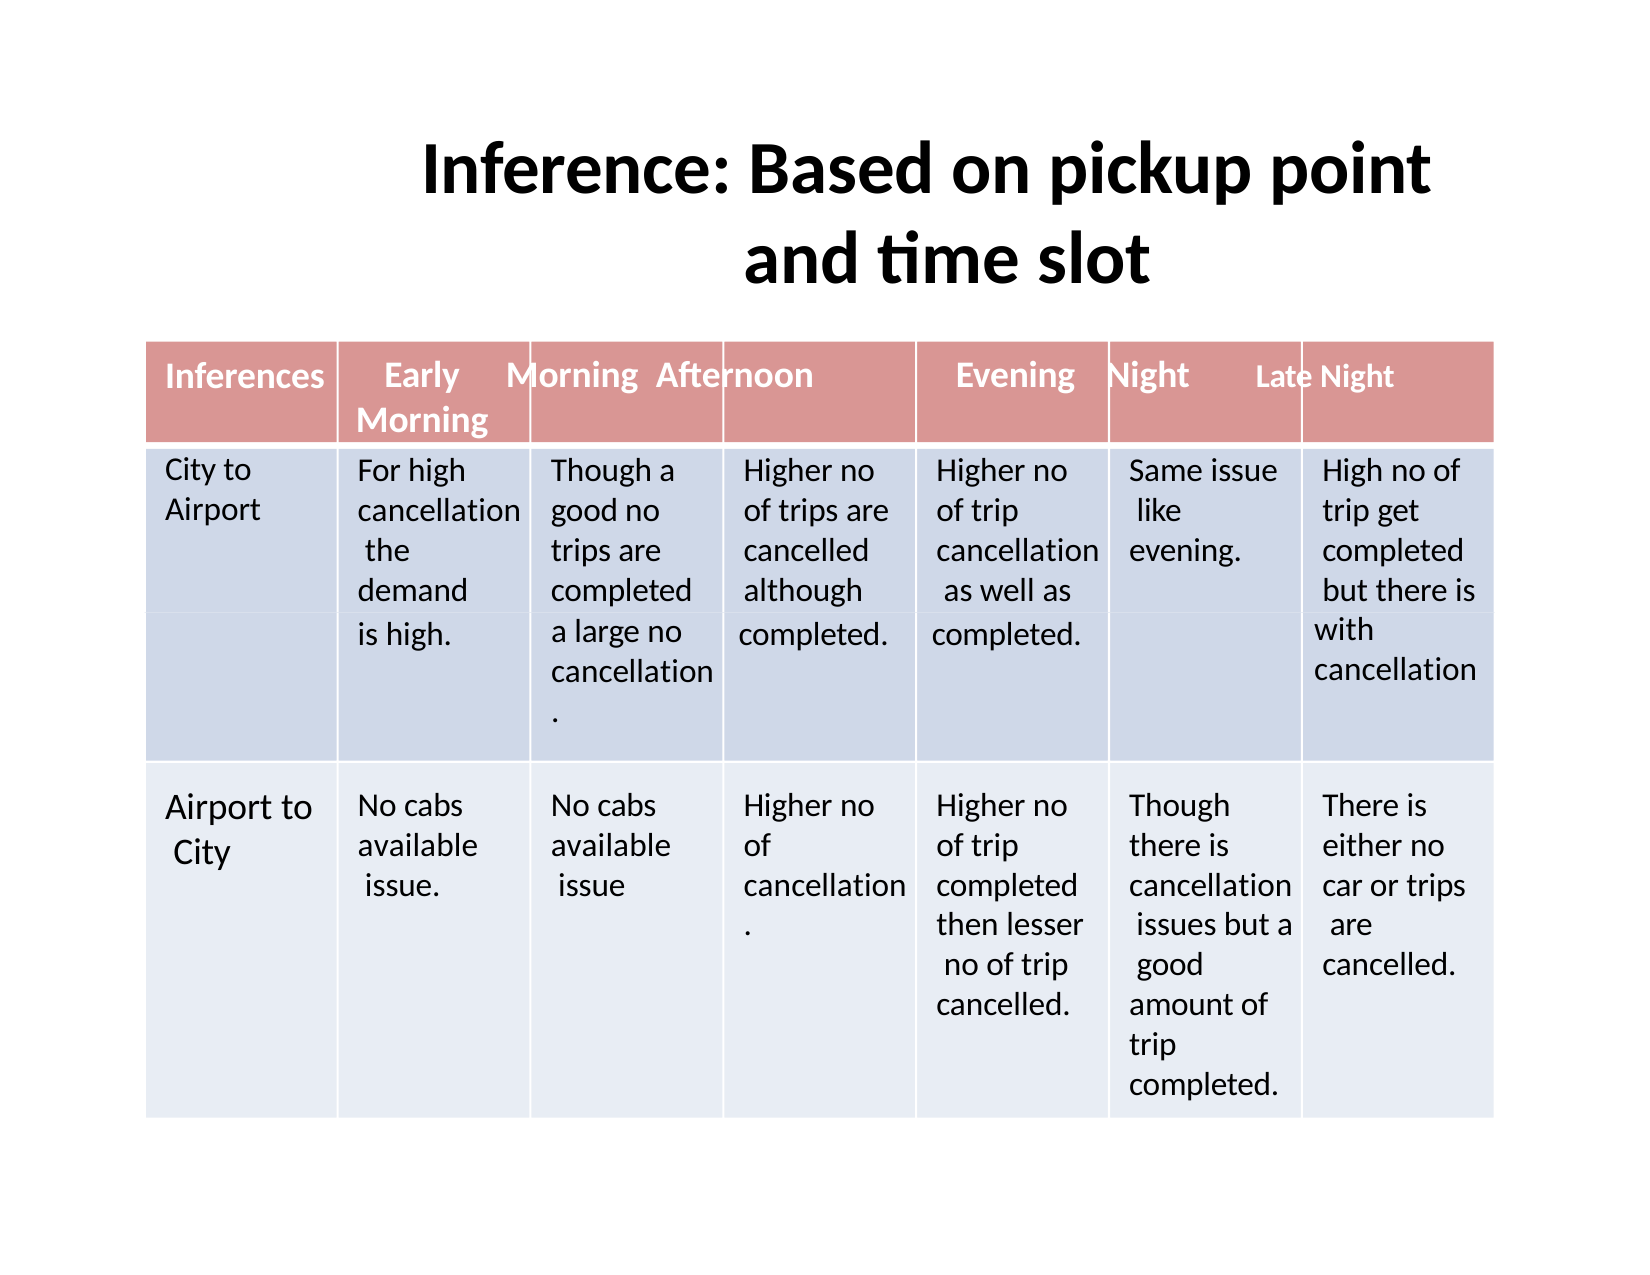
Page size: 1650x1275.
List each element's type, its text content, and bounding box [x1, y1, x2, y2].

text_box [69, 612, 1570, 1213]
title Inference: Based on pickup point and time slot [206, 116, 1444, 332]
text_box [143, 339, 1497, 610]
